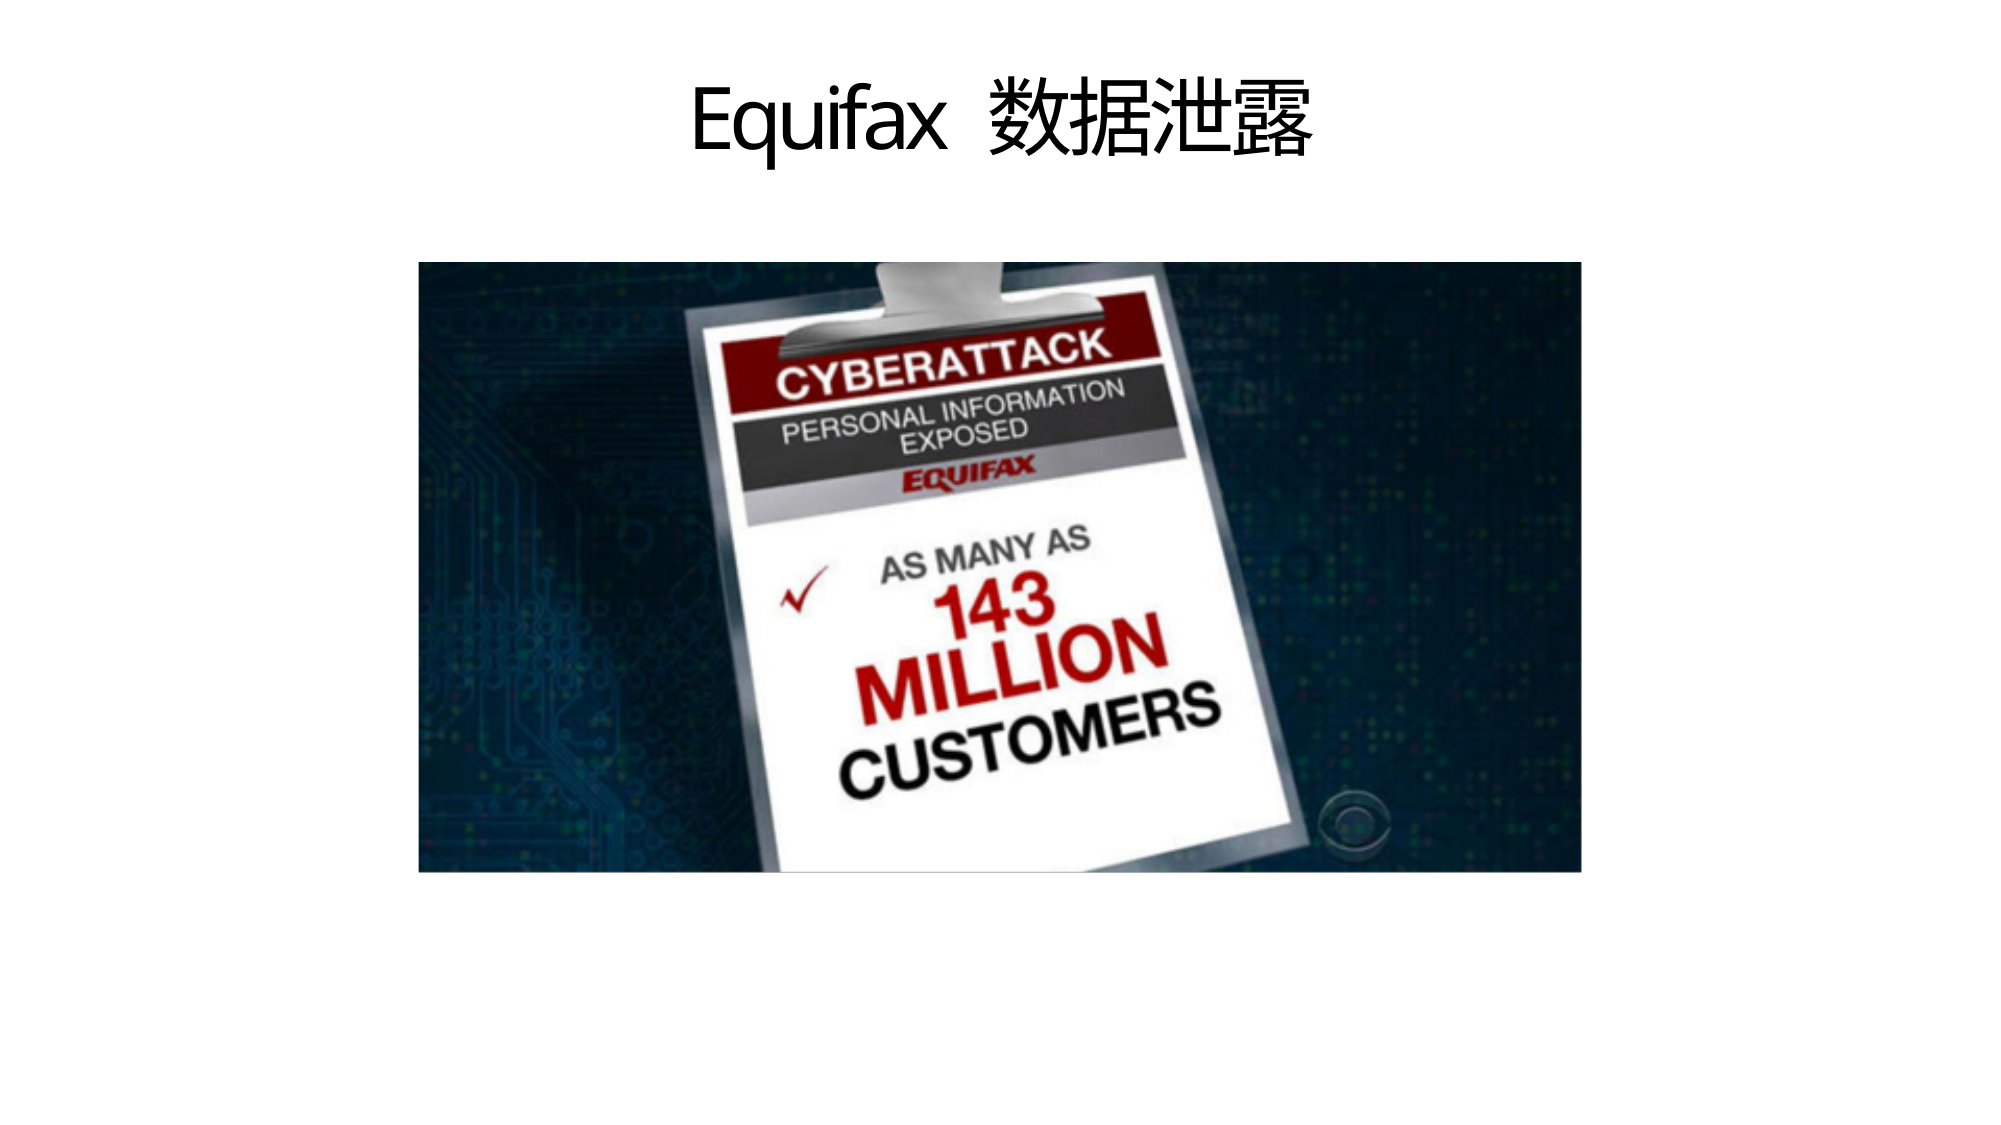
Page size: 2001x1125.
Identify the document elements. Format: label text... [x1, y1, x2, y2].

text_box [418, 262, 1584, 875]
title Equifax 数据泄露 [594, 61, 1408, 252]
